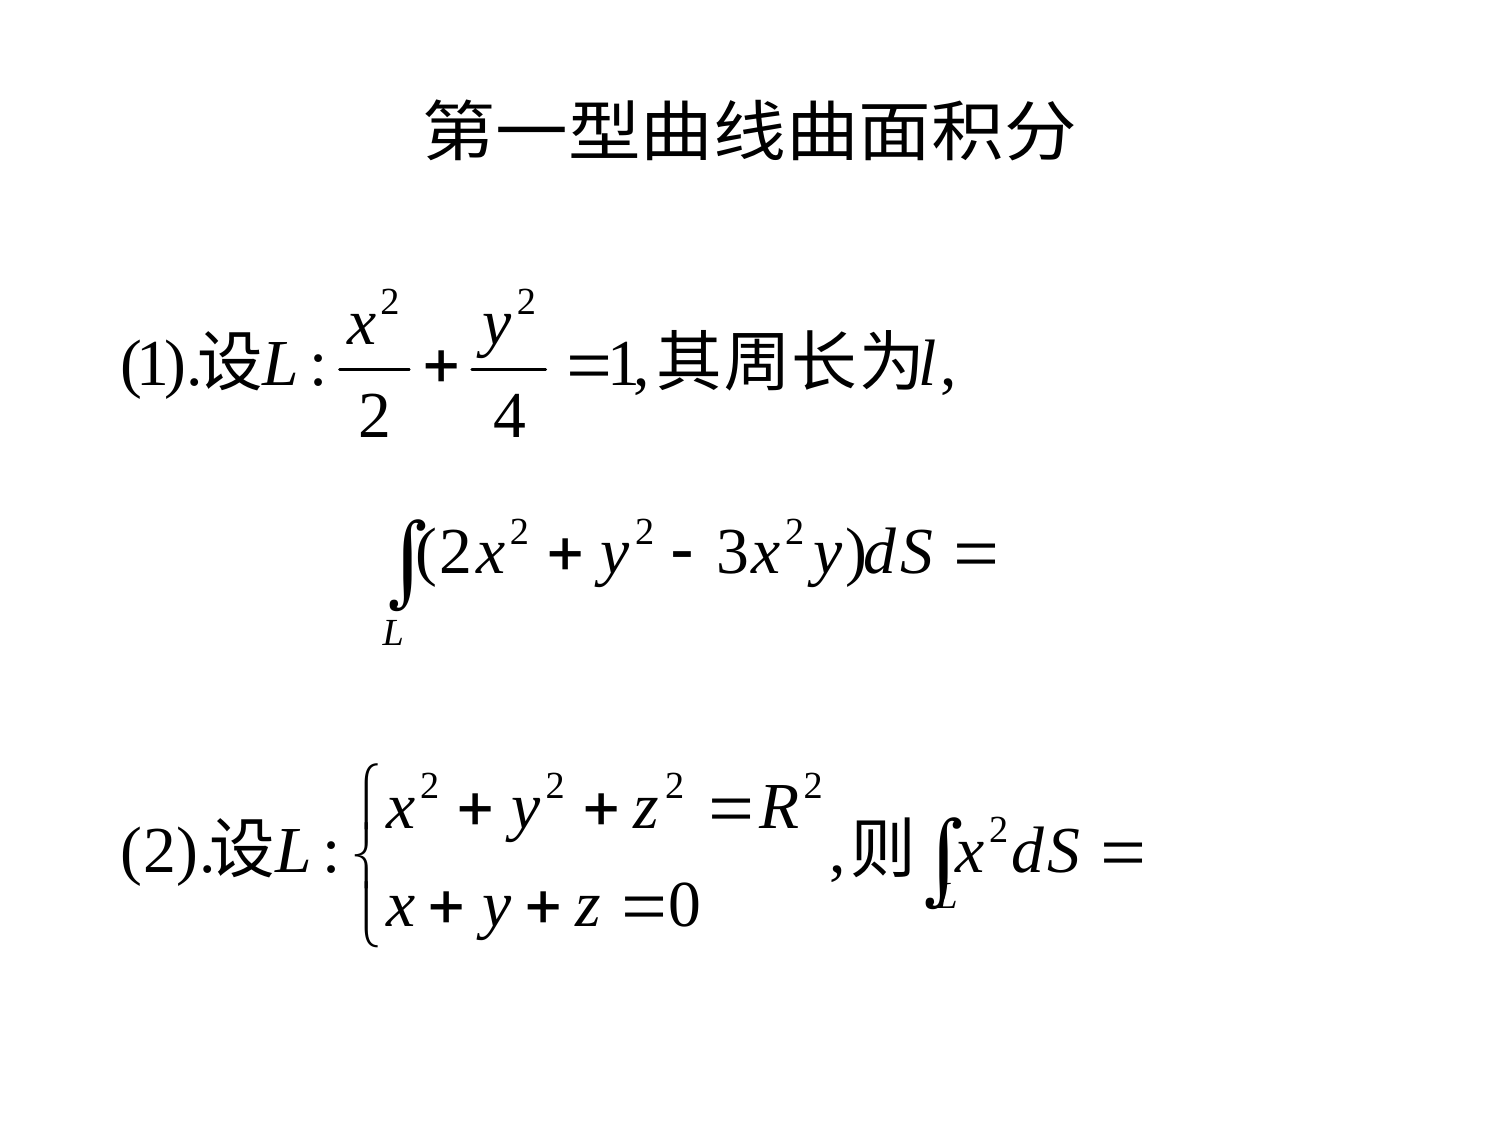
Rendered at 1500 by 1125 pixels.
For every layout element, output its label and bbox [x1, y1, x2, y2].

text_box [110, 751, 1146, 960]
text_box [110, 270, 970, 452]
text_box [368, 497, 998, 657]
text_box [413, 89, 1086, 178]
